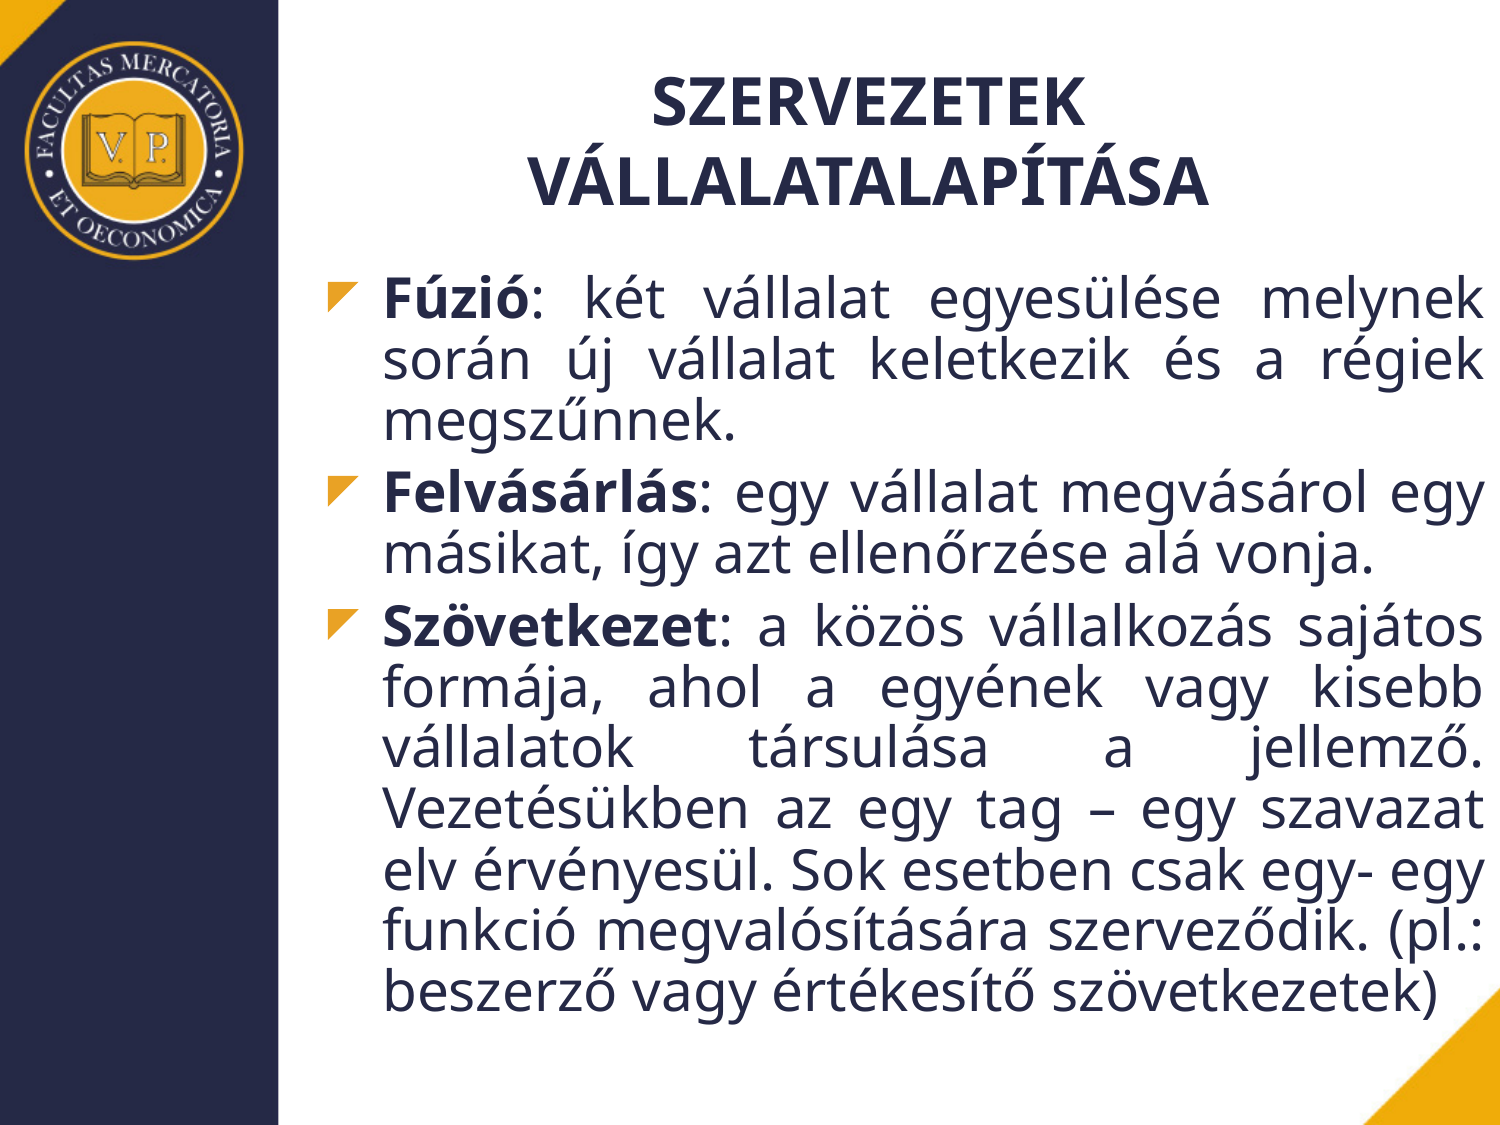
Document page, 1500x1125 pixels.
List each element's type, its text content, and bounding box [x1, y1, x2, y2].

list Fúzió: két vállalat egyesülése melynek során új vállalat keletkezik és a régiek megszűnnek. Felvásárlás: egy vállalat megvásárol egy másikat, így azt ellenőrzése alá vonja. Szövetkezet: a közös vállalkozás sajátos formája, ahol a egyének vagy kisebb vállalatok társulása a jellemző. Vezetésükben az egy tag – egy szavazat elv érvényesül. Sok esetben csak egy- egy funkció megvalósítására szerveződik. (pl.: beszerző vagy értékesítő szövetkezetek) [312, 262, 1500, 1047]
picture [0, 0, 1500, 1125]
title SZERVEZETEK VÁLLALATALAPÍTÁSA [312, 45, 1425, 233]
